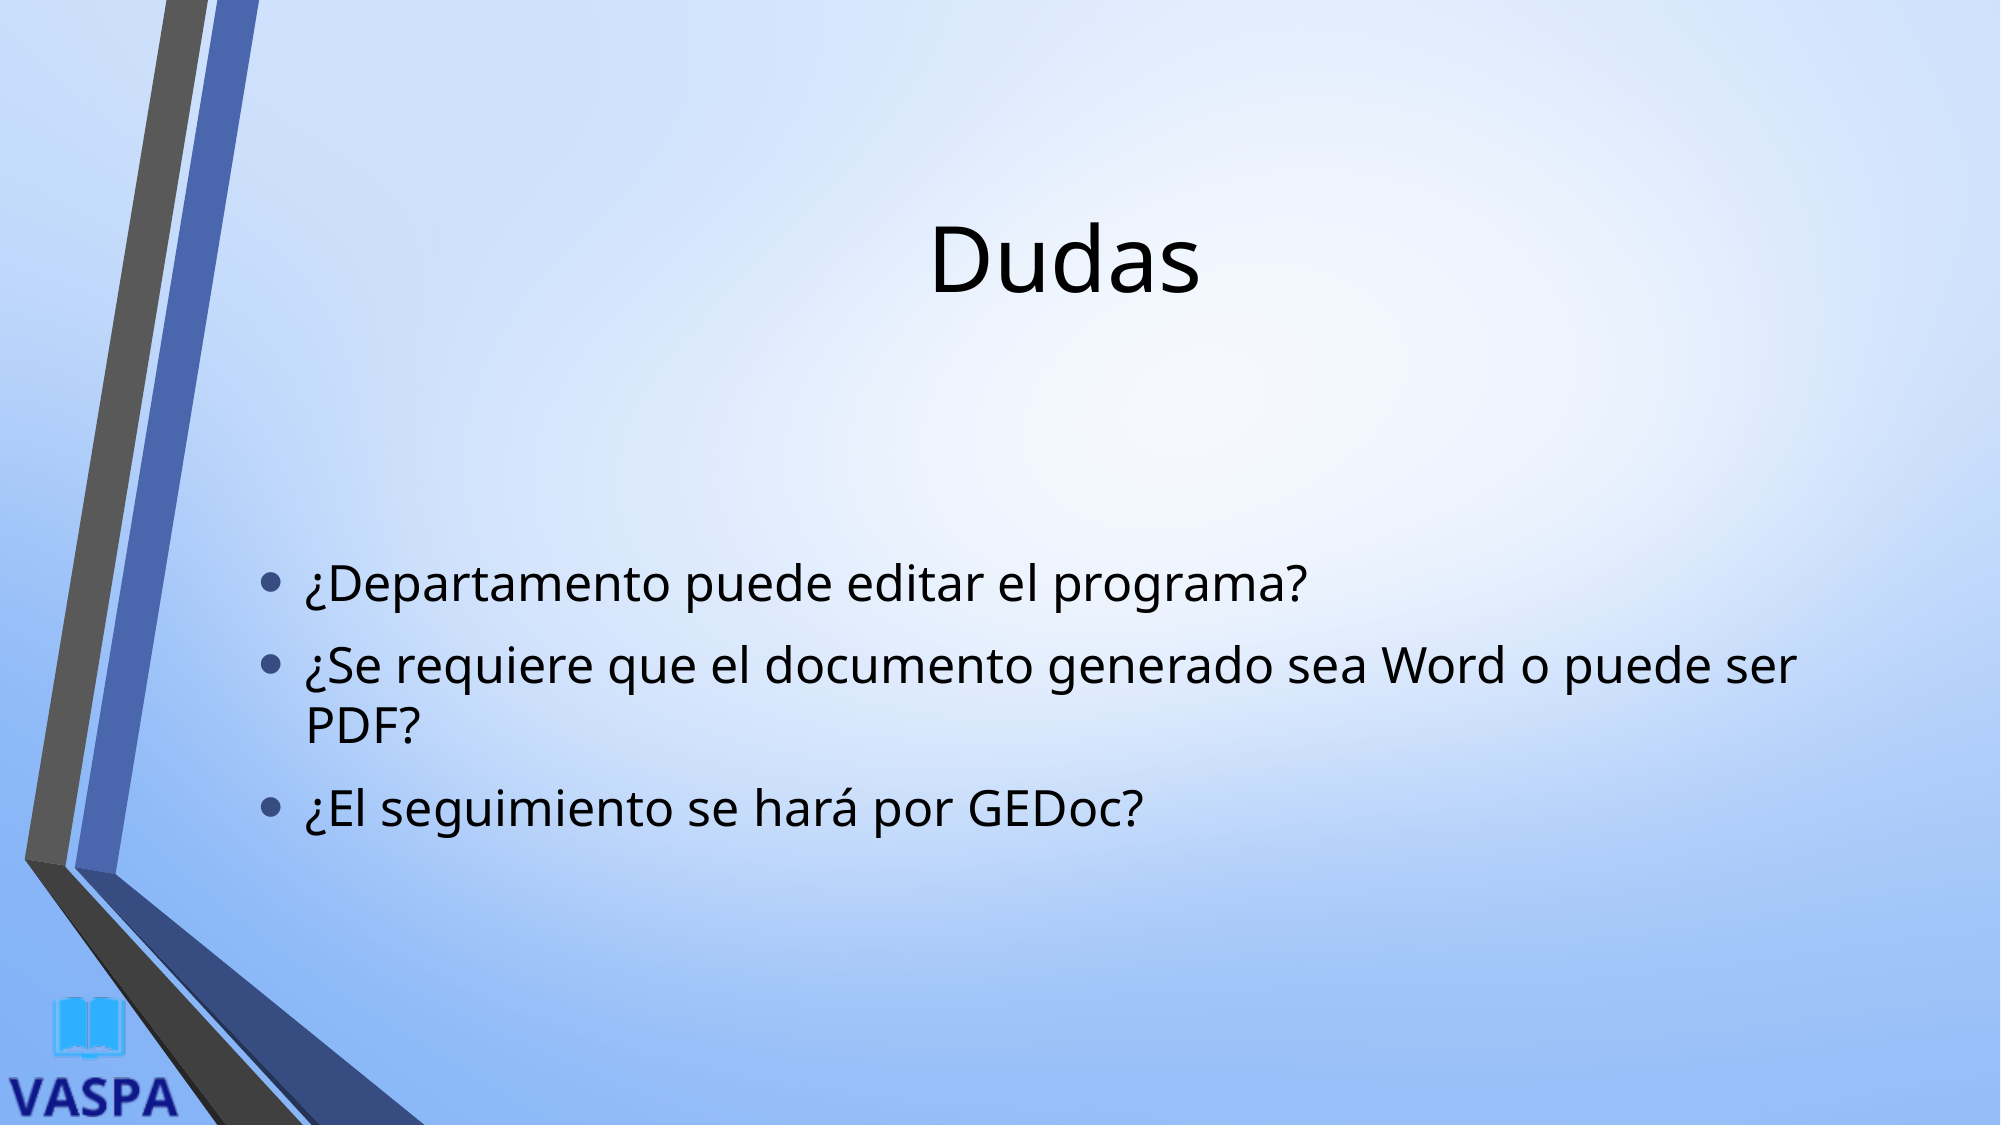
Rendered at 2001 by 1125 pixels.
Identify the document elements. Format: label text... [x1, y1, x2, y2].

title Dudas [243, 112, 1887, 400]
picture [0, 962, 188, 1125]
list ¿Departamento puede editar el programa? ¿Se requiere que el documento generado sea Word o puede ser PDF? ¿El seguimiento se hará por GEDoc? [243, 437, 1887, 950]
